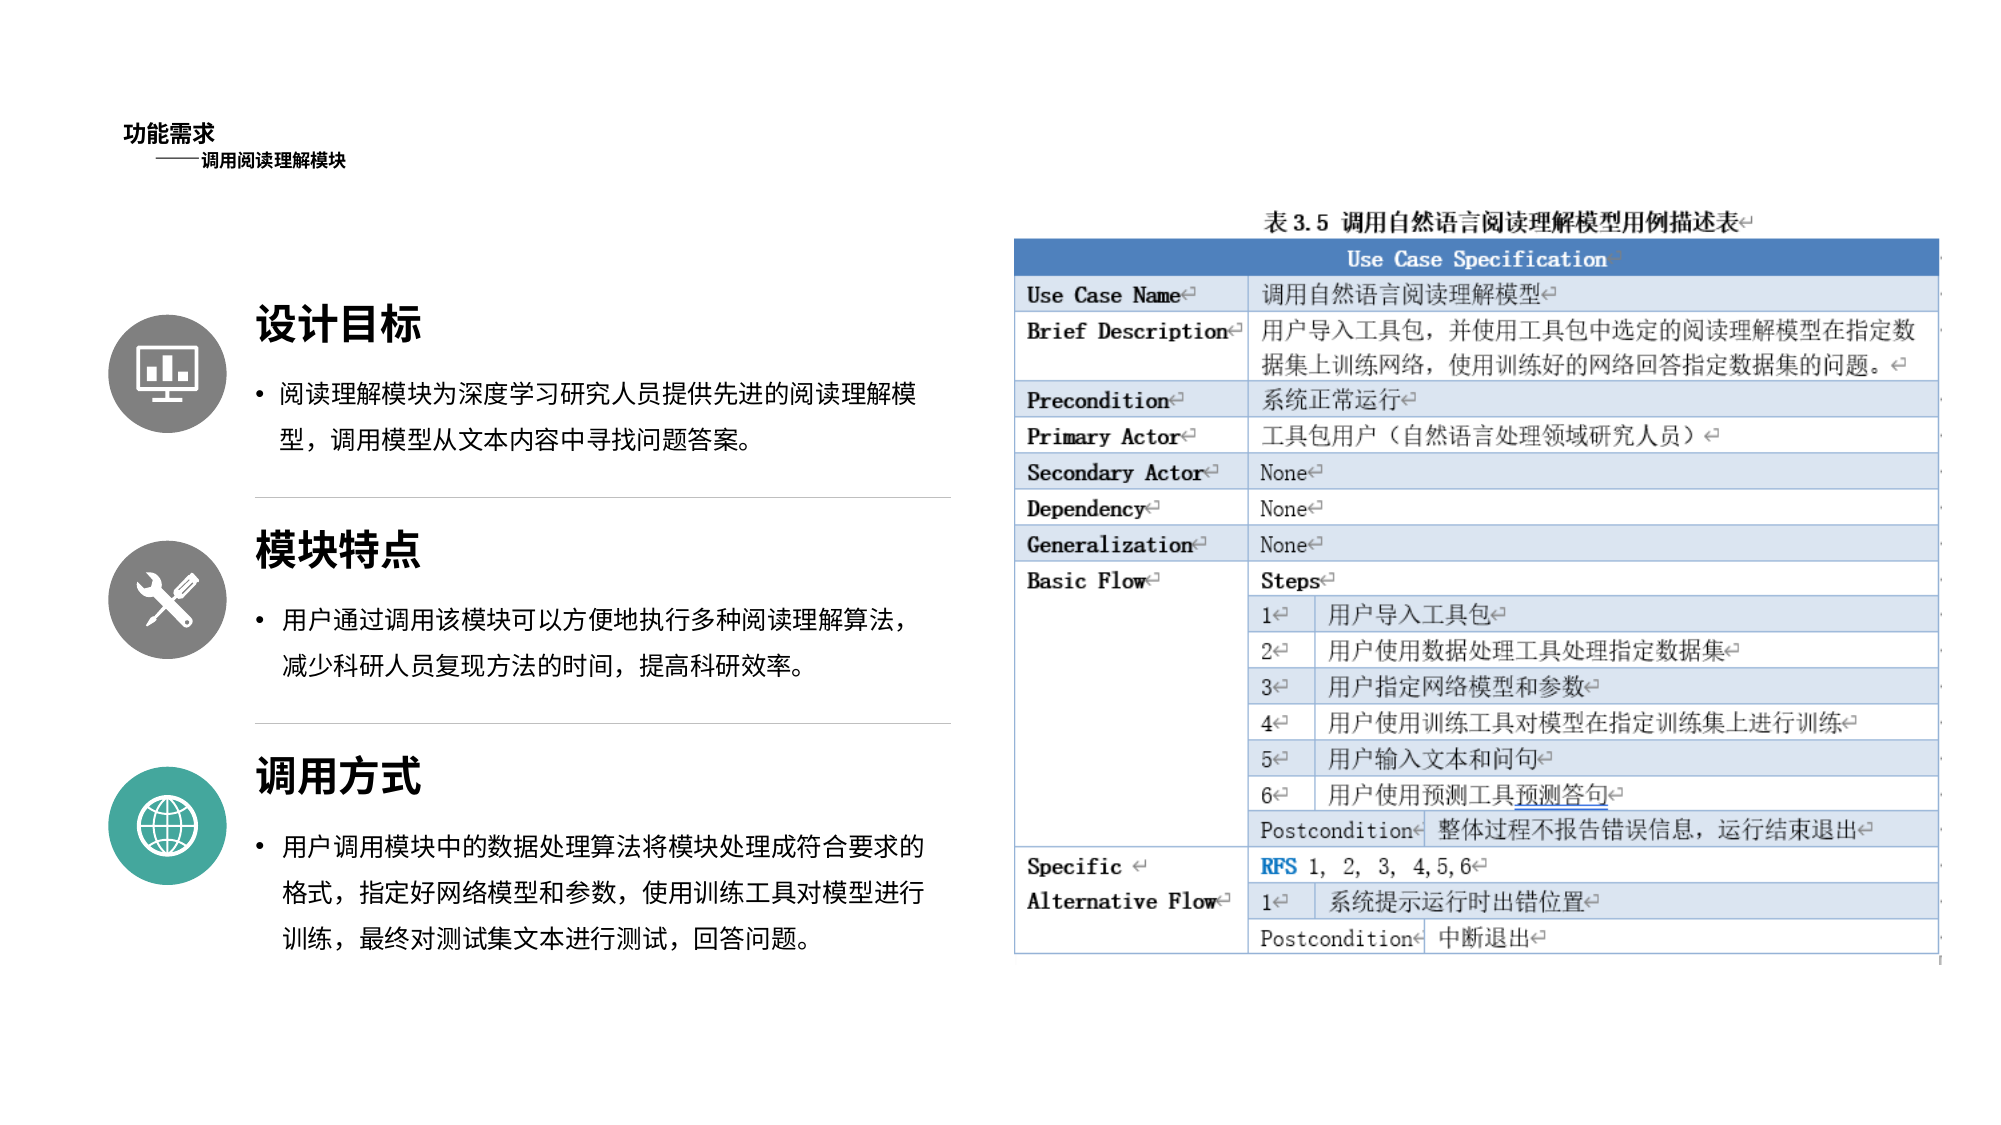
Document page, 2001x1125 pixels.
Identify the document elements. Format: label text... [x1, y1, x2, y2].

text_box [136, 345, 199, 402]
text_box 模块特点 [240, 508, 951, 581]
text_box [107, 539, 228, 661]
text_box 阅读理解模块为深度学习研究人员提供先进的阅读理解模型，调用模型从文本内容中寻找问题答案。 [240, 355, 951, 465]
text_box 调用方式 [240, 735, 951, 807]
text_box [107, 313, 228, 435]
text_box 设计目标 [240, 282, 951, 355]
text_box 用户通过调用该模块可以方便地执行多种阅读理解算法，减少科研人员复现方法的时间，提高科研效率。 [240, 581, 951, 691]
text_box [107, 765, 228, 887]
text_box [136, 795, 199, 857]
picture [1014, 204, 1942, 965]
text_box 用户调用模块中的数据处理算法将模块处理成符合要求的格式，指定好网络模型和参数，使用训练工具对模型进行训练，最终对测试集文本进行测试，回答问题。 [240, 807, 951, 965]
text_box [136, 572, 200, 628]
title 功能需求 ——调用阅读理解模块 [108, 13, 1881, 180]
